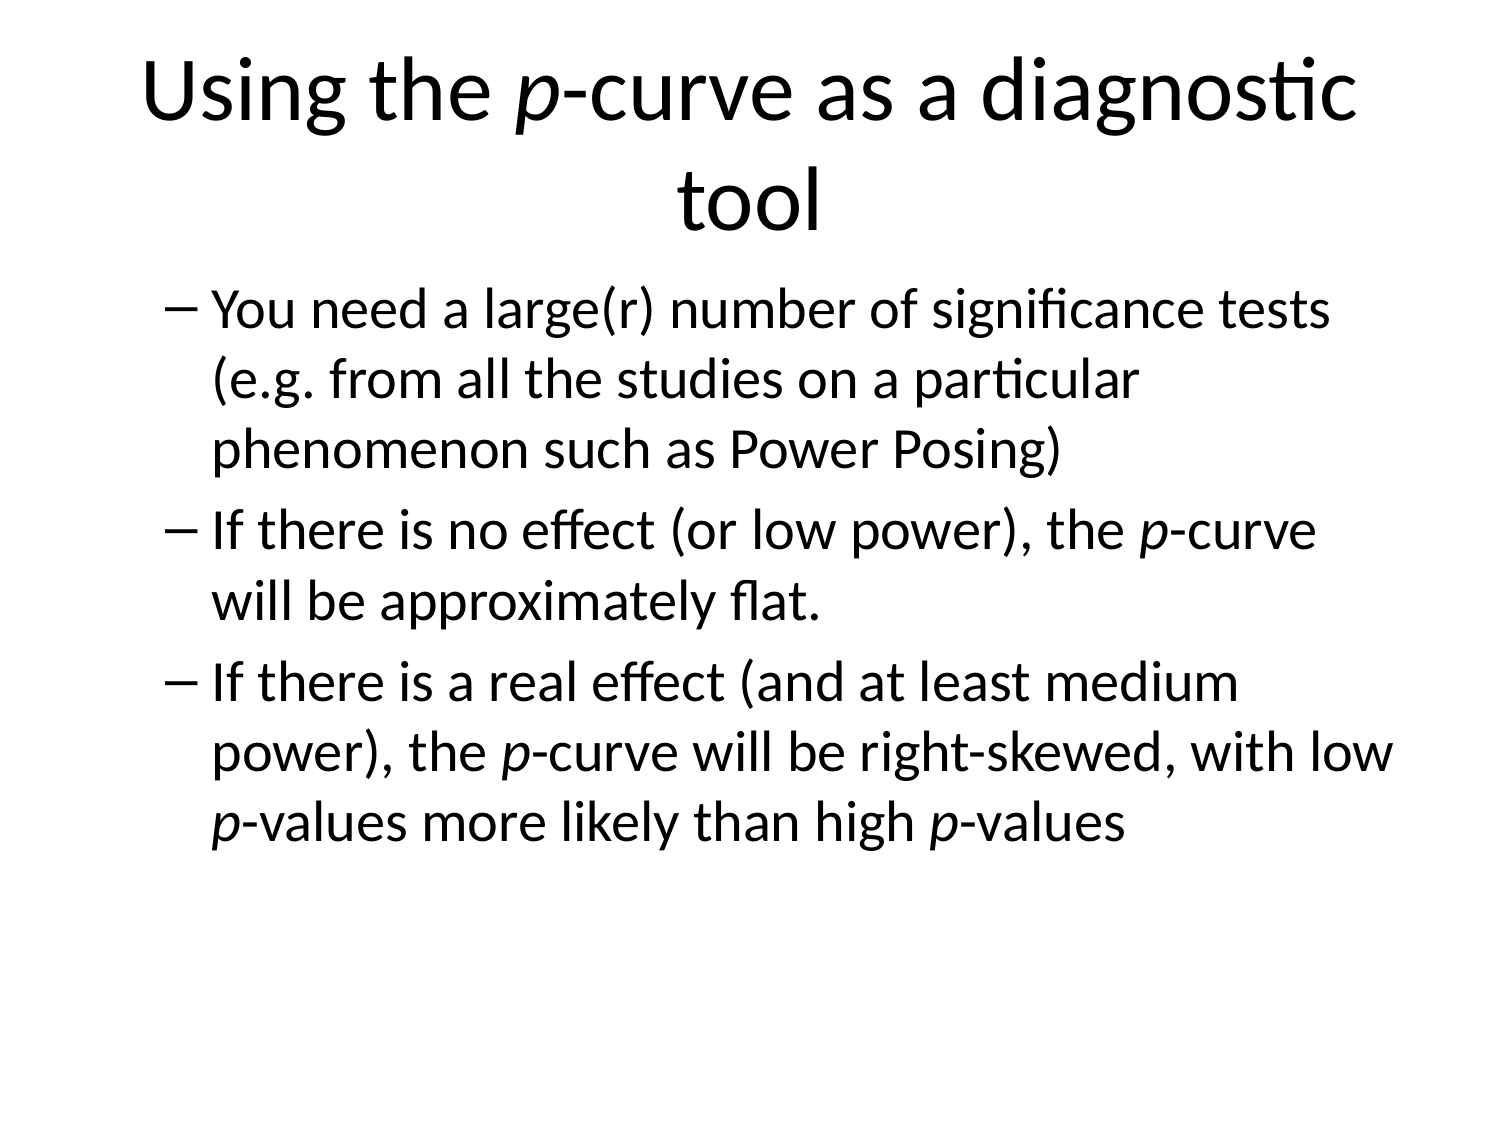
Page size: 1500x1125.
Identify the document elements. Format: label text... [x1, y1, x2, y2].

list You need a large(r) number of significance tests (e.g. from all the studies on a particular phenomenon such as Power Posing) If there is no effect (or low power), the p-curve will be approximately flat. If there is a real effect (and at least medium power), the p-curve will be right-skewed, with low p-values more likely than high p-values [75, 262, 1425, 1005]
title Using the p-curve as a diagnostic tool [75, 45, 1425, 233]
